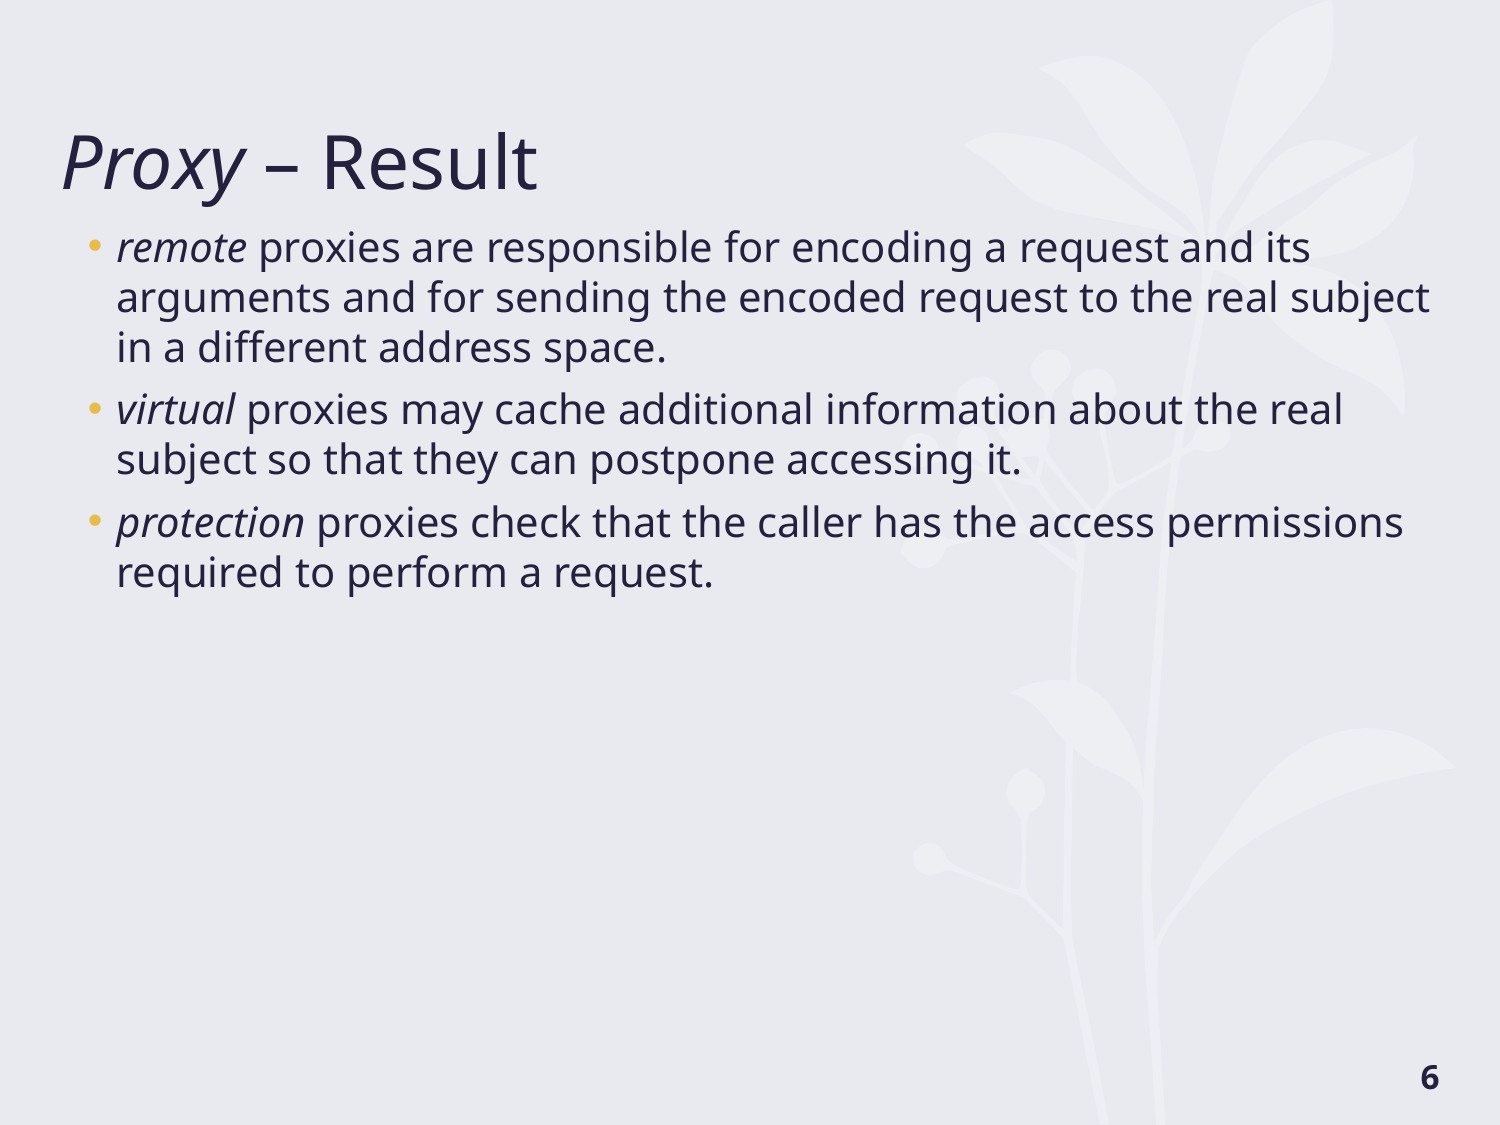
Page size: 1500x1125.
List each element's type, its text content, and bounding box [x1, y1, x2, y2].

slide_number 6 [1310, 1054, 1455, 1103]
title Proxy – Result [45, 37, 1455, 213]
list remote proxies are responsible for encoding a request and its arguments and for sending the encoded request to the real subject in a different address space. virtual proxies may cache additional information about the real subject so that they can postpone accessing it. protection proxies check that the caller has the access permissions required to perform a request. [45, 213, 1455, 1023]
